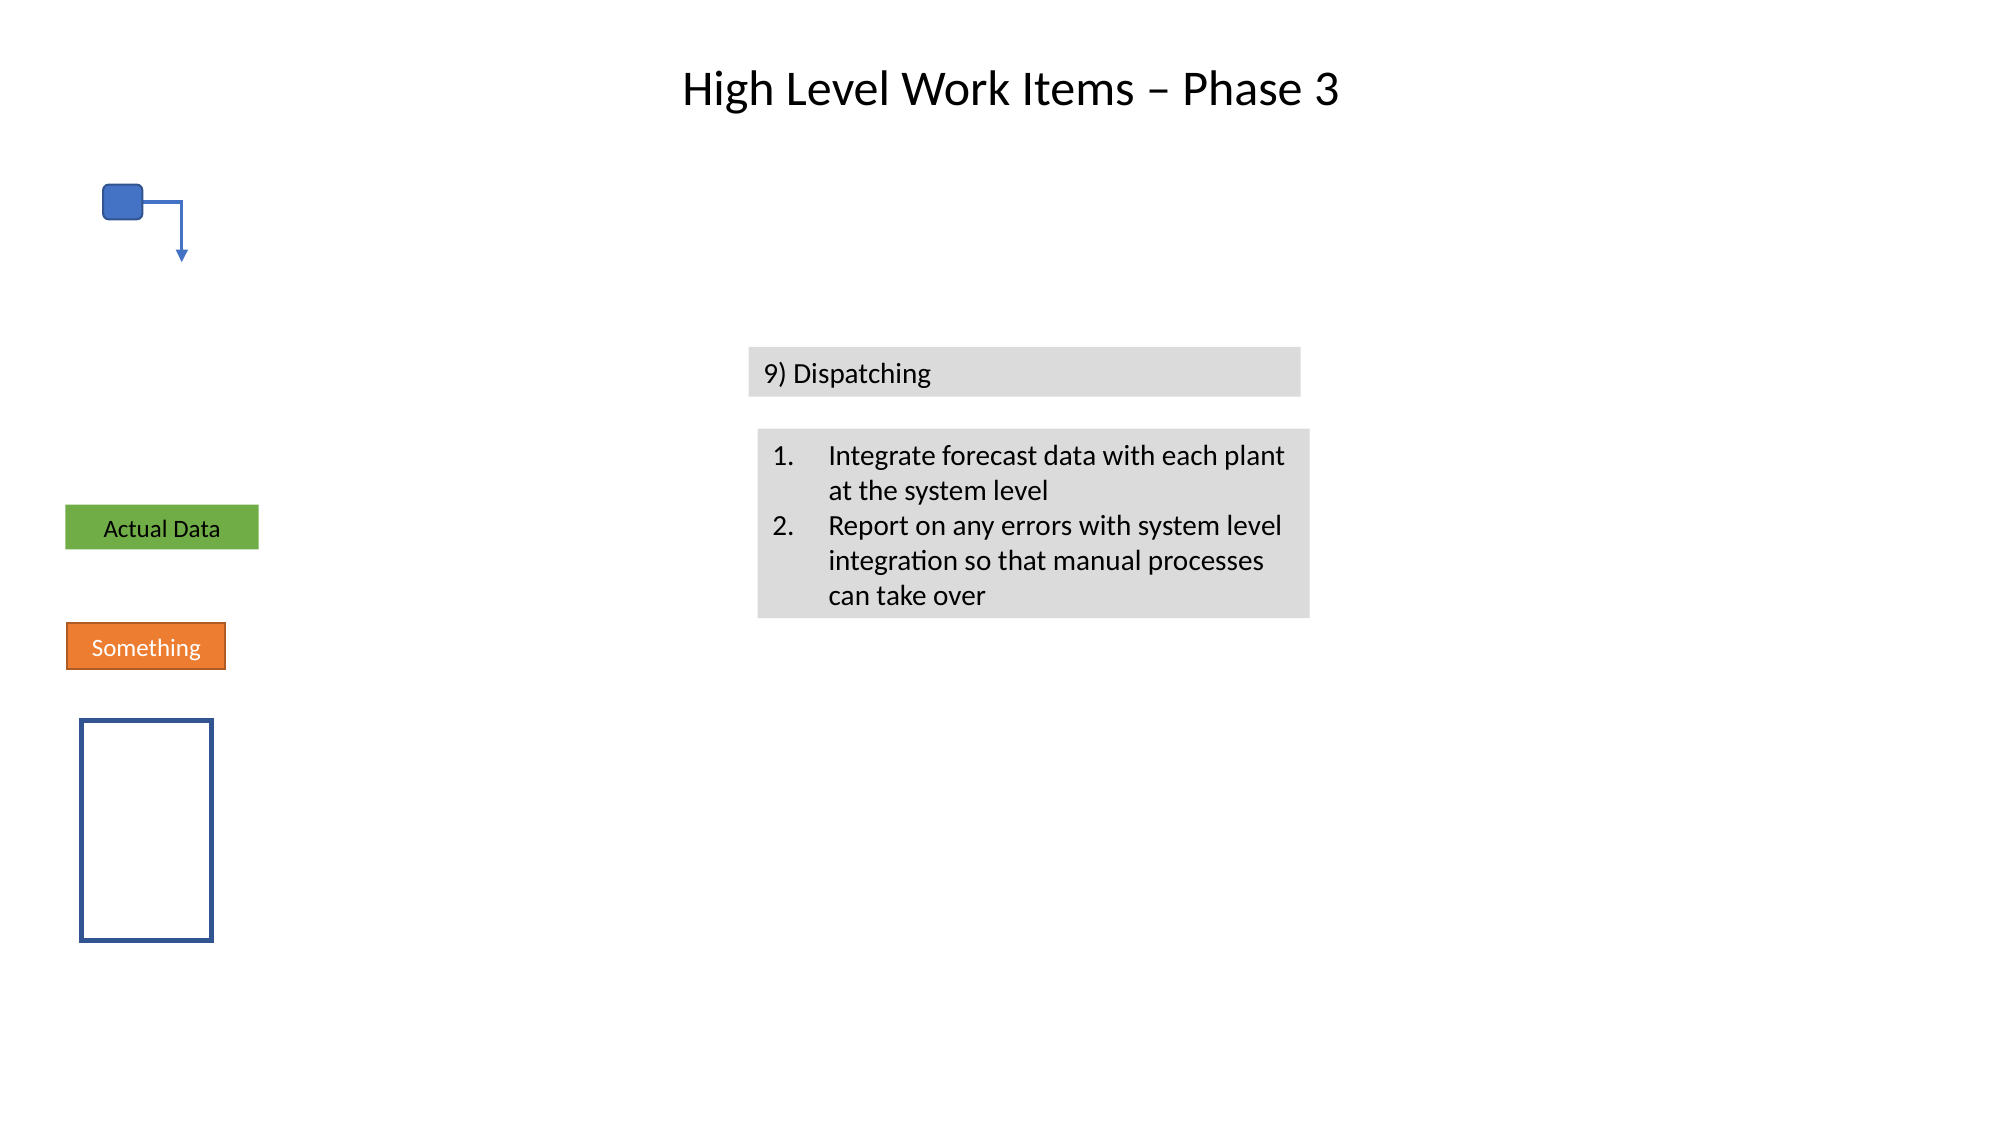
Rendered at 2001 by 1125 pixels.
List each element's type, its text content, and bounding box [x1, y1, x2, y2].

text_box [102, 183, 144, 221]
text_box 9) Dispatching [748, 346, 1301, 397]
text_box Something [66, 622, 226, 670]
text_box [142, 201, 182, 263]
text_box High Level Work Items – Phase 3 [667, 47, 1355, 123]
text_box [80, 720, 213, 941]
text_box Actual Data [65, 504, 259, 550]
text_box Integrate forecast data with each plant at the system level Report on any errors with system level integration so that manual processes can take over [757, 428, 1310, 619]
